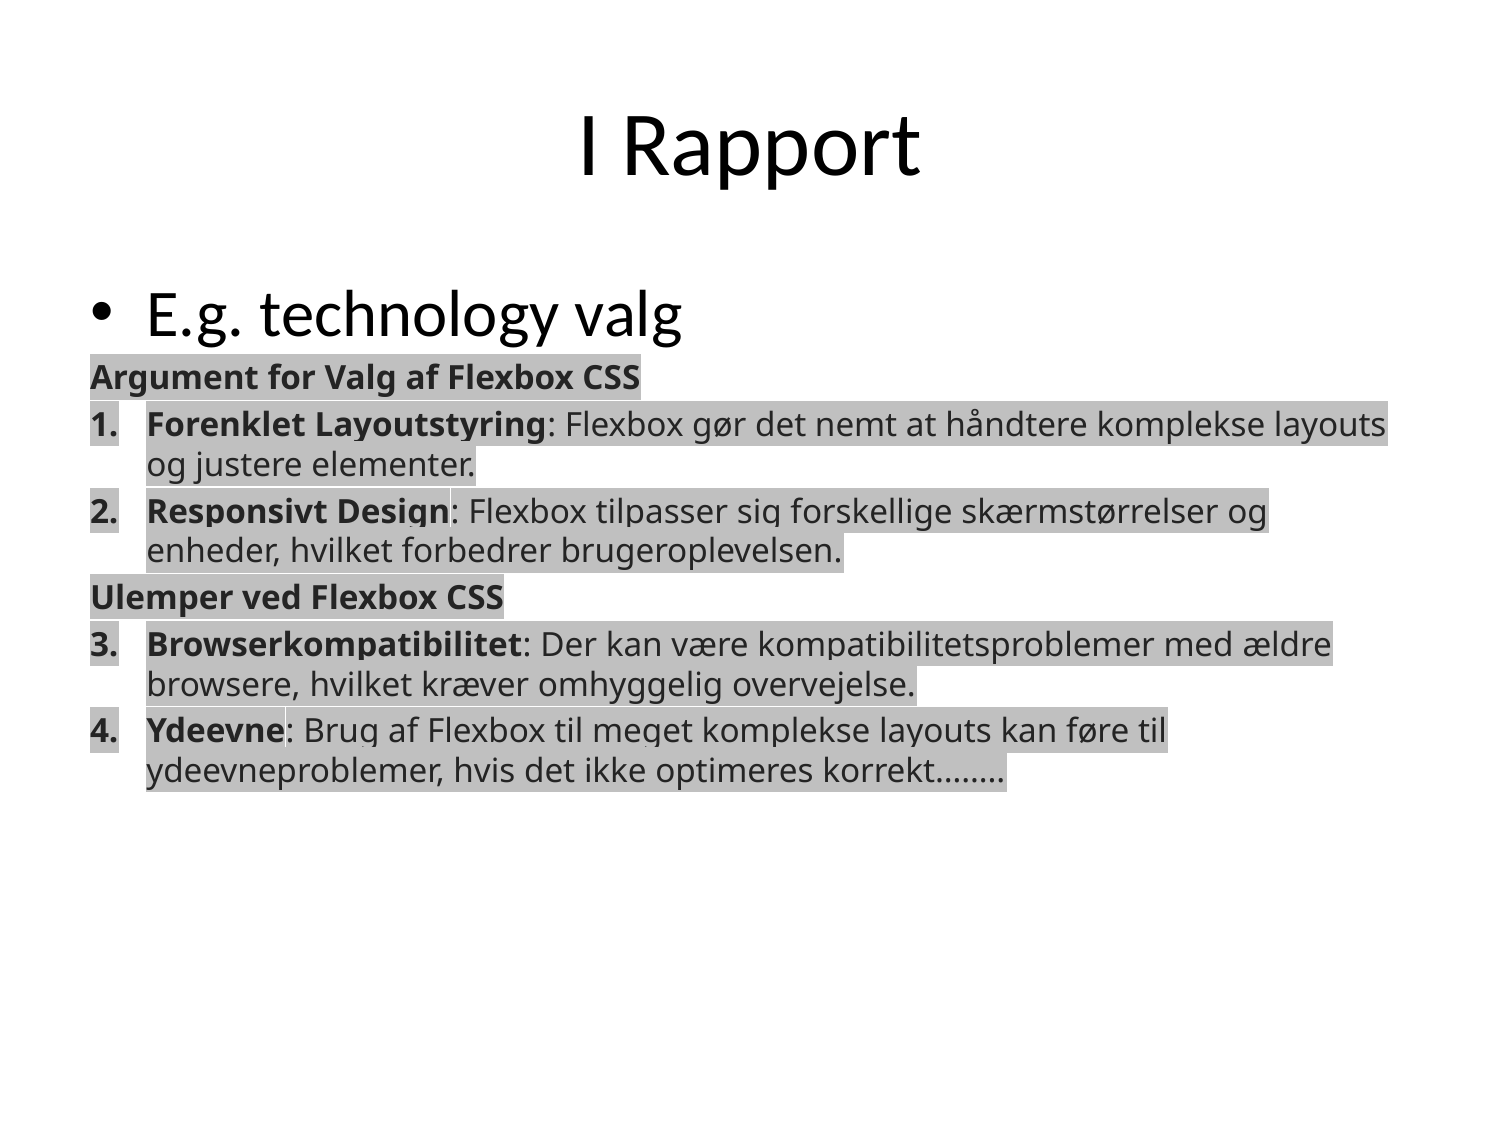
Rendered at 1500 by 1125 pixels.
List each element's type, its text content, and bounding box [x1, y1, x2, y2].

list E.g. technology valg Argument for Valg af Flexbox CSS Forenklet Layoutstyring: Flexbox gør det nemt at håndtere komplekse layouts og justere elementer. Responsivt Design: Flexbox tilpasser sig forskellige skærmstørrelser og enheder, hvilket forbedrer brugeroplevelsen. Ulemper ved Flexbox CSS Browserkompatibilitet: Der kan være kompatibilitetsproblemer med ældre browsere, hvilket kræver omhyggelig overvejelse. Ydeevne: Brug af Flexbox til meget komplekse layouts kan føre til ydeevneproblemer, hvis det ikke optimeres korrekt…….. [75, 262, 1425, 1005]
title I Rapport [75, 45, 1425, 233]
